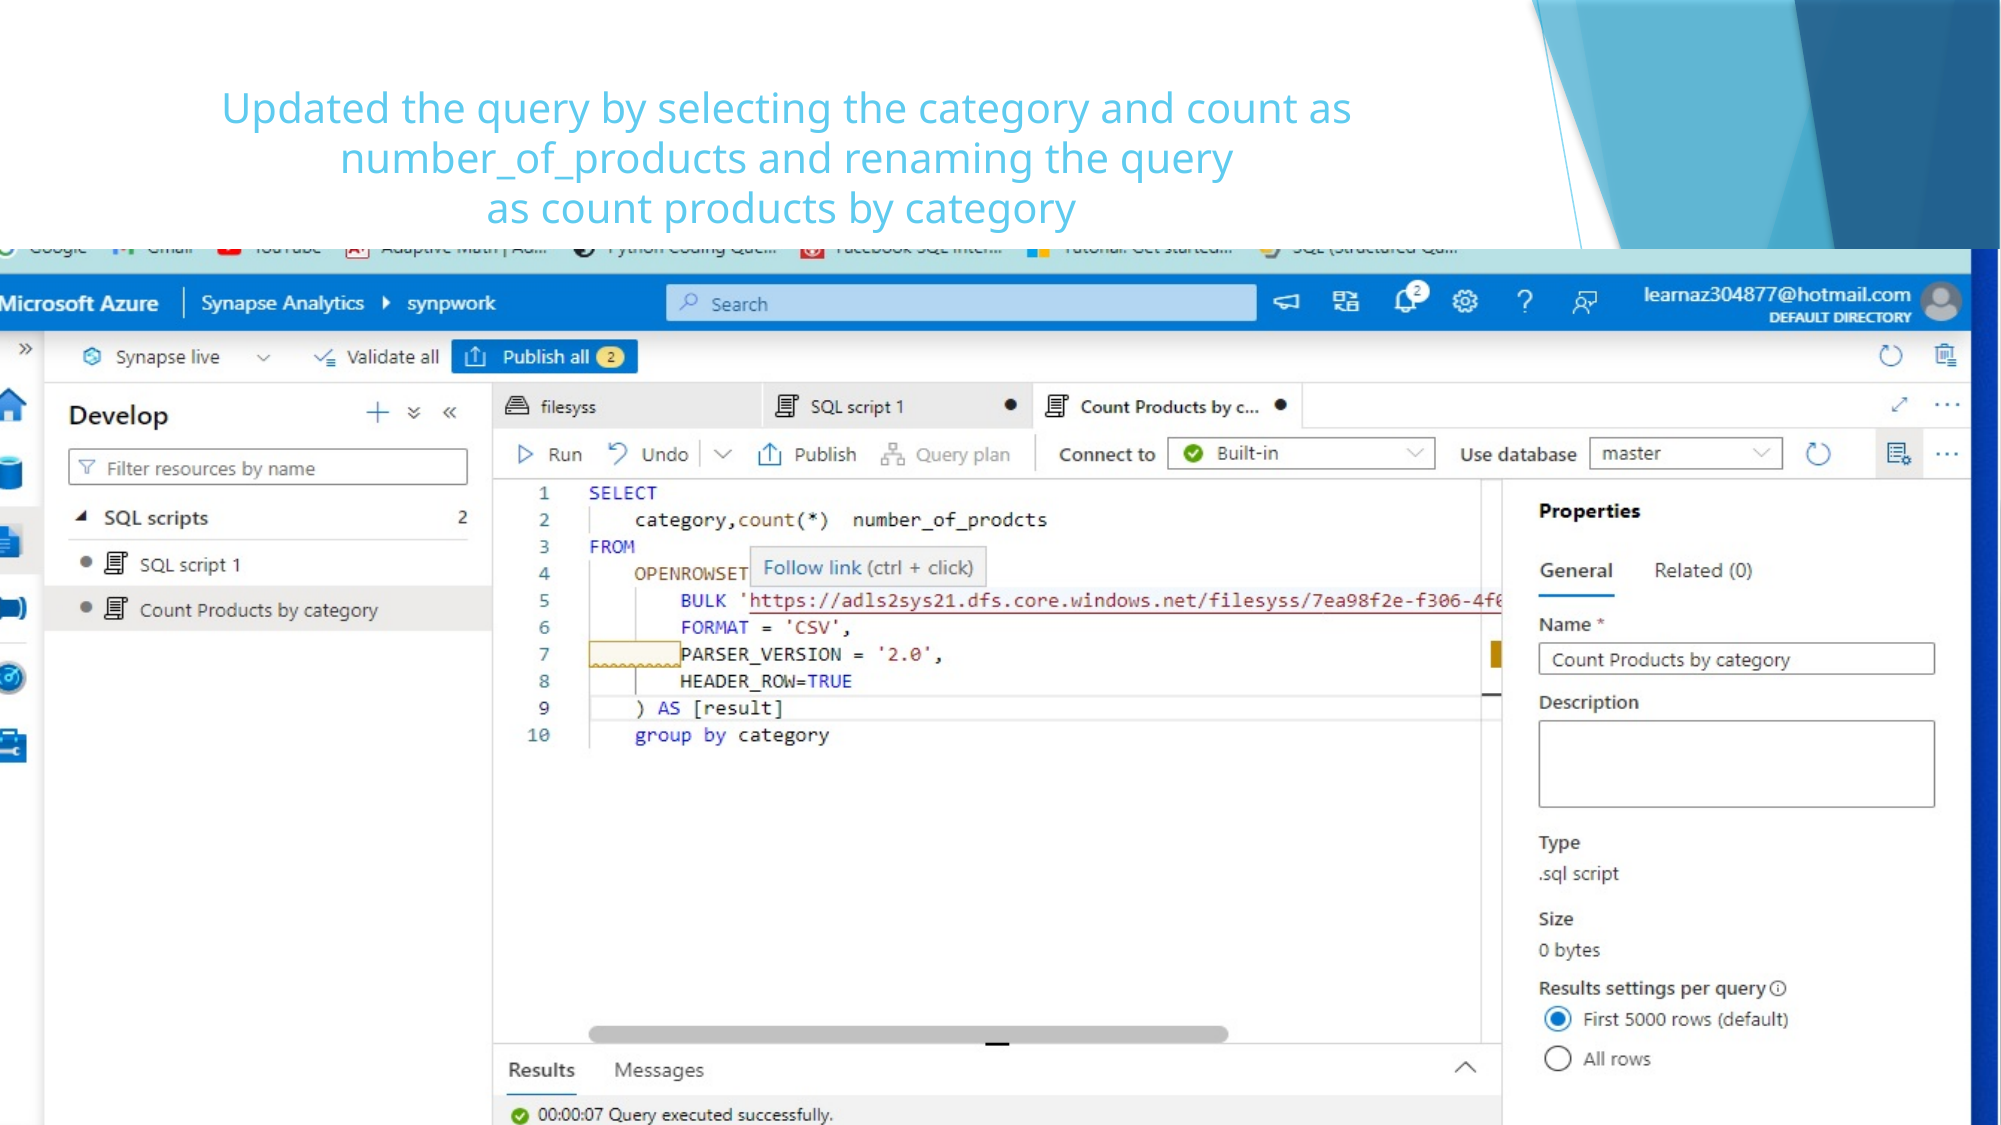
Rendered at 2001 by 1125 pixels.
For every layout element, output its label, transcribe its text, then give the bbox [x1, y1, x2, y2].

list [0, 248, 2000, 1125]
title Updated the query by selecting the category and count as number_of_products and renaming the query as count products by category [81, 73, 1492, 248]
